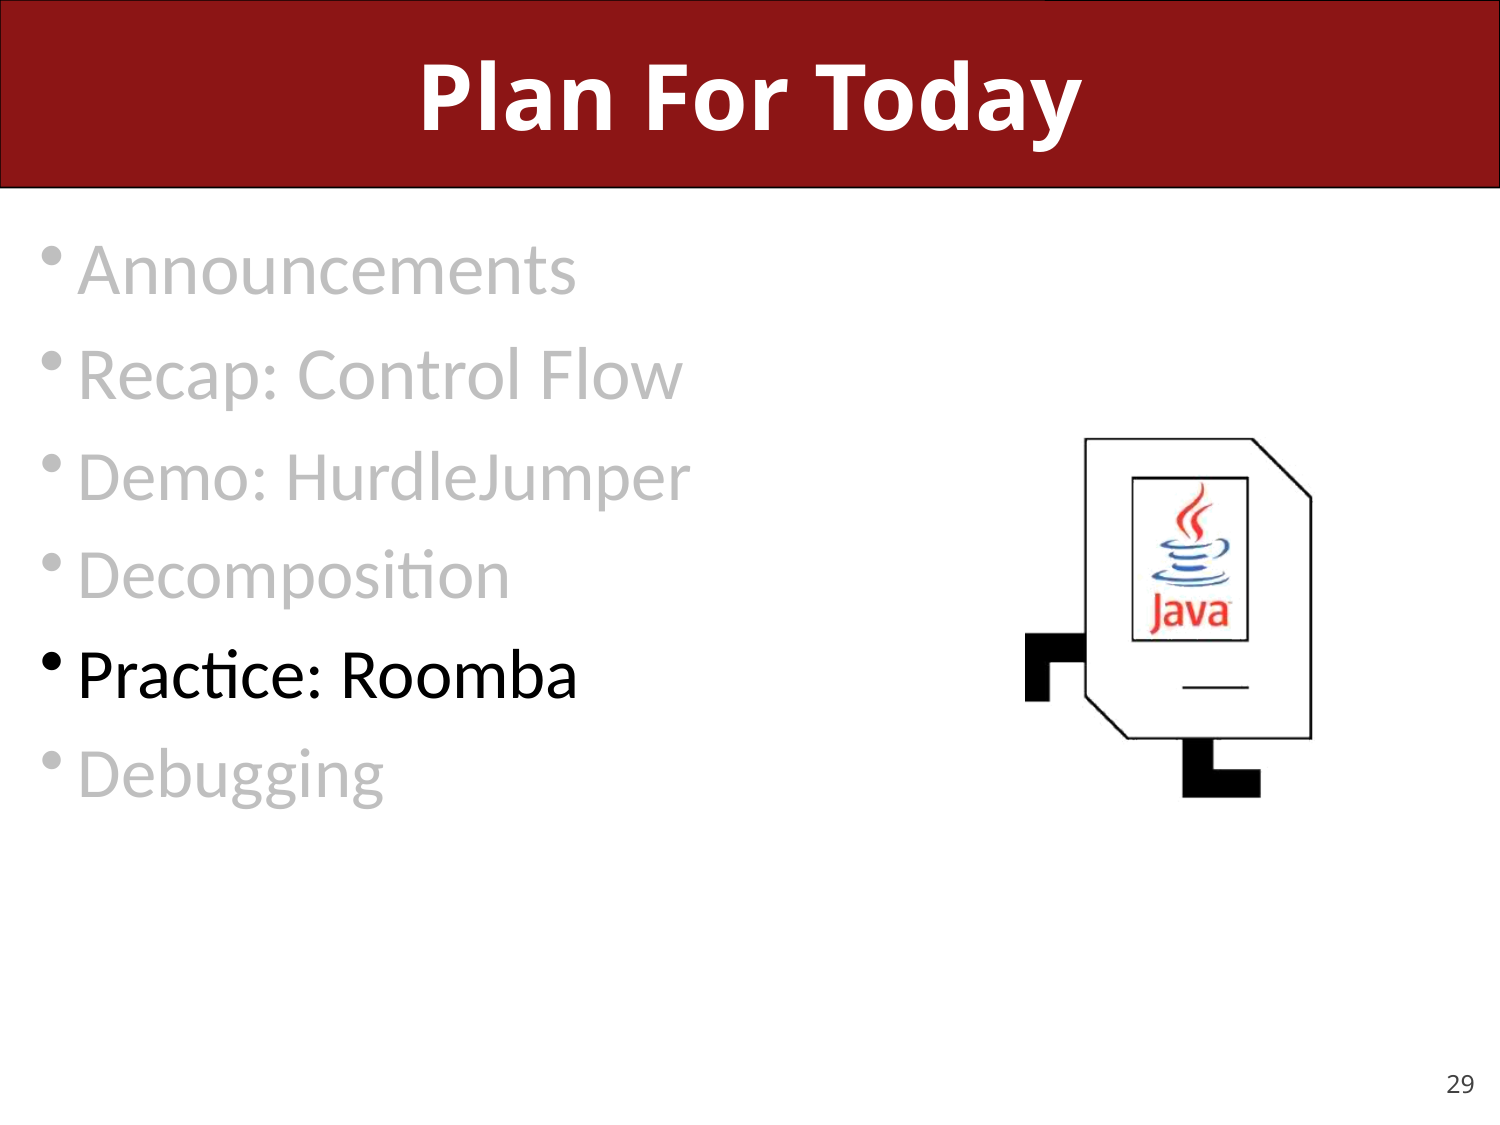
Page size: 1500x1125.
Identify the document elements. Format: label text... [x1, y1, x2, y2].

title Plan For Today [75, 0, 1425, 188]
picture [1024, 437, 1343, 810]
list Announcements Recap: Control Flow Demo: HurdleJumper Decomposition Practice: Roomba Debugging [24, 212, 1475, 1063]
